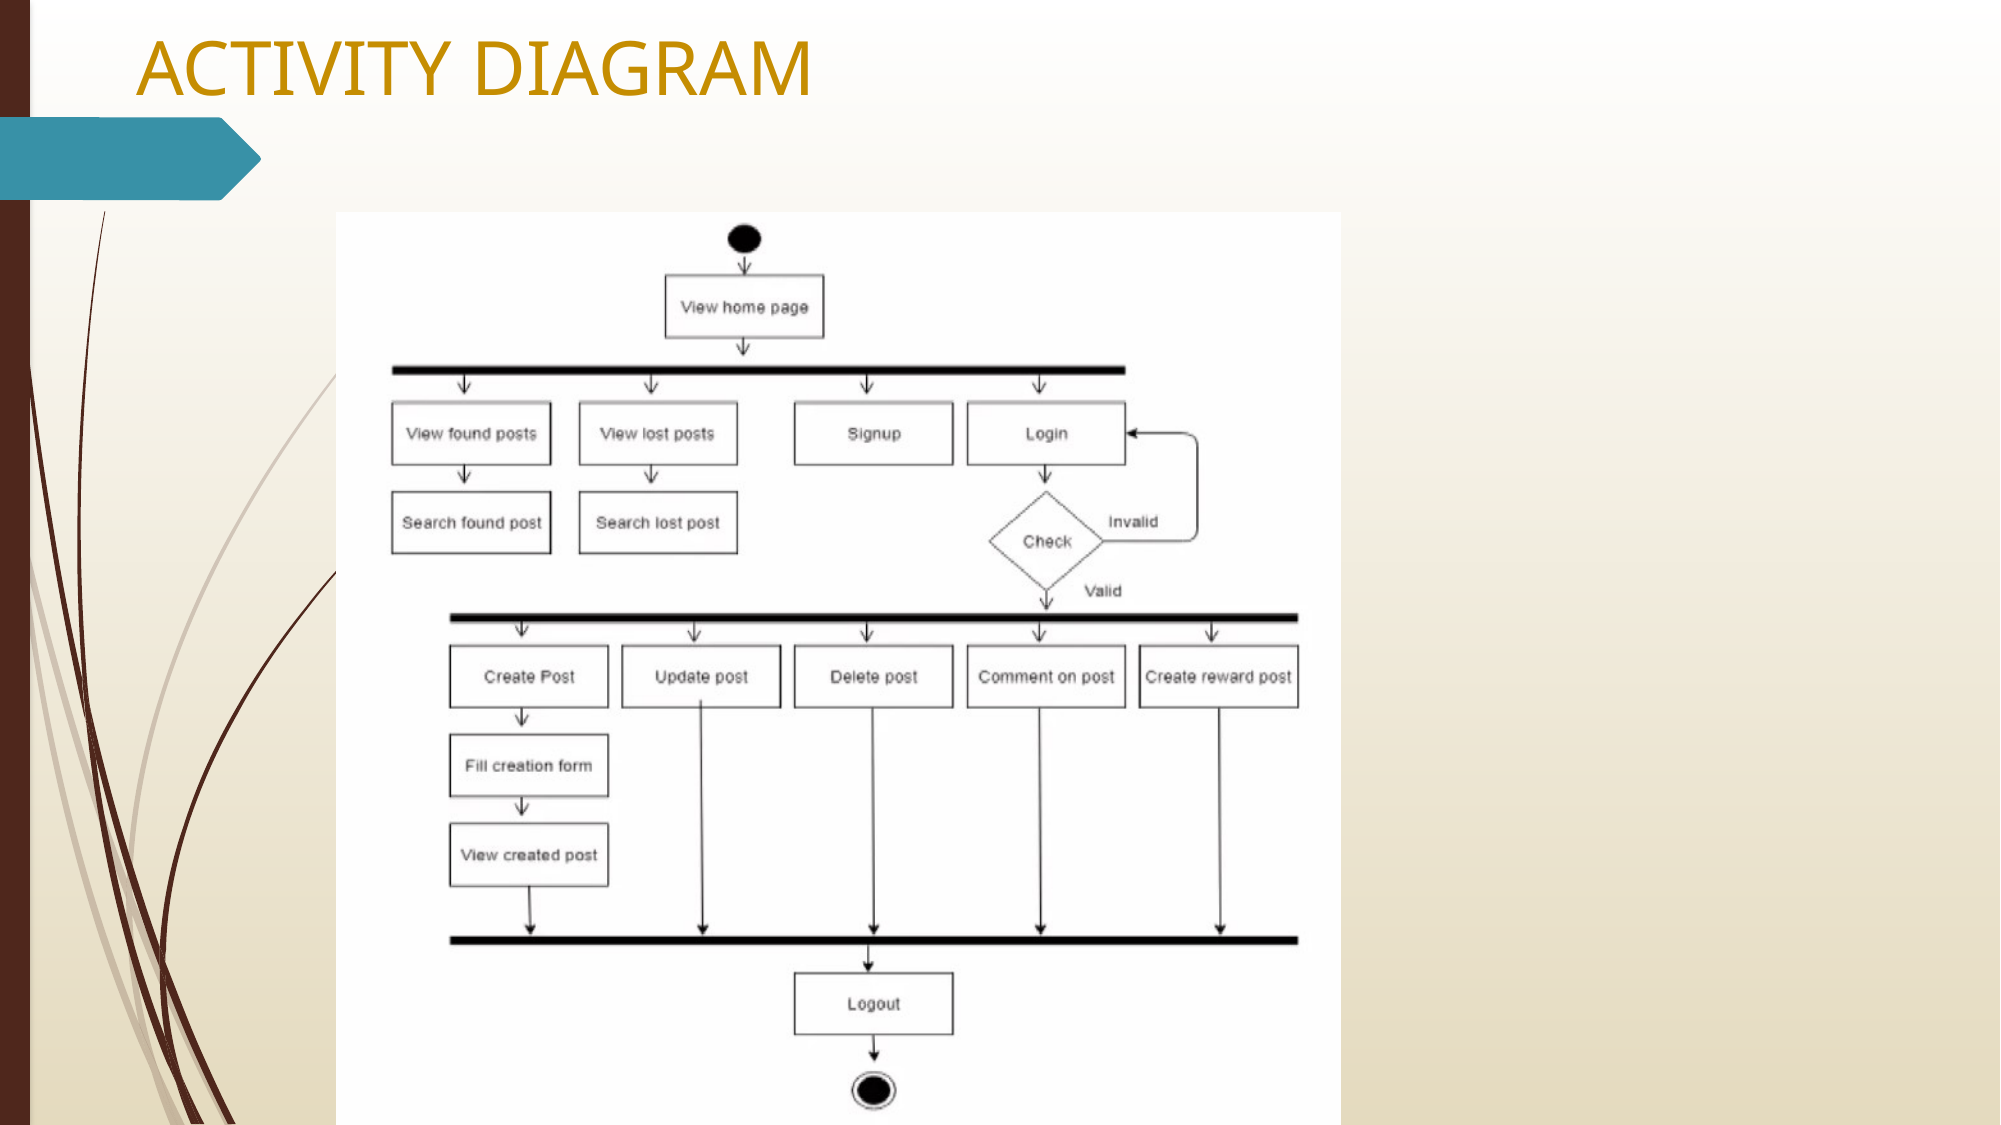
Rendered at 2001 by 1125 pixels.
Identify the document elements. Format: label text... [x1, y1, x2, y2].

title ACTIVITY DIAGRAM [121, 12, 1604, 129]
picture [336, 212, 1341, 1125]
